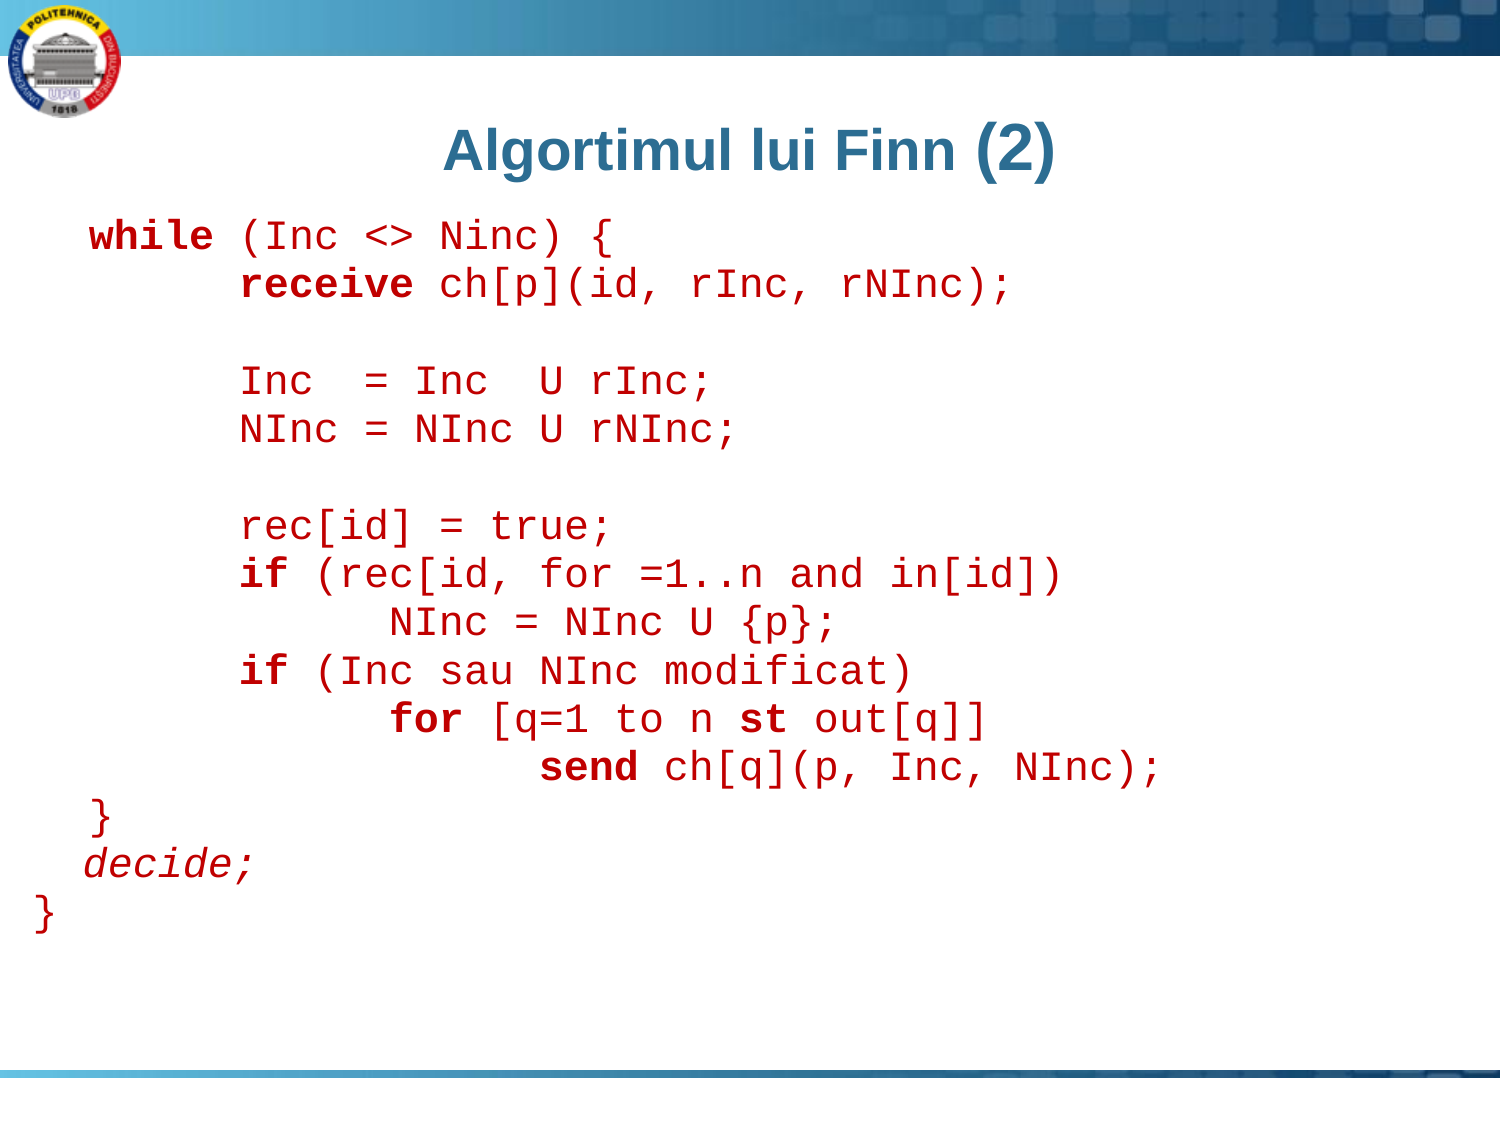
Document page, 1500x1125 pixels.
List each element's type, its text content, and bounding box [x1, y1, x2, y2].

picture [0, 1070, 1500, 1078]
picture [0, 0, 1500, 118]
title Algortimul lui Finn (2) [51, 102, 1449, 178]
